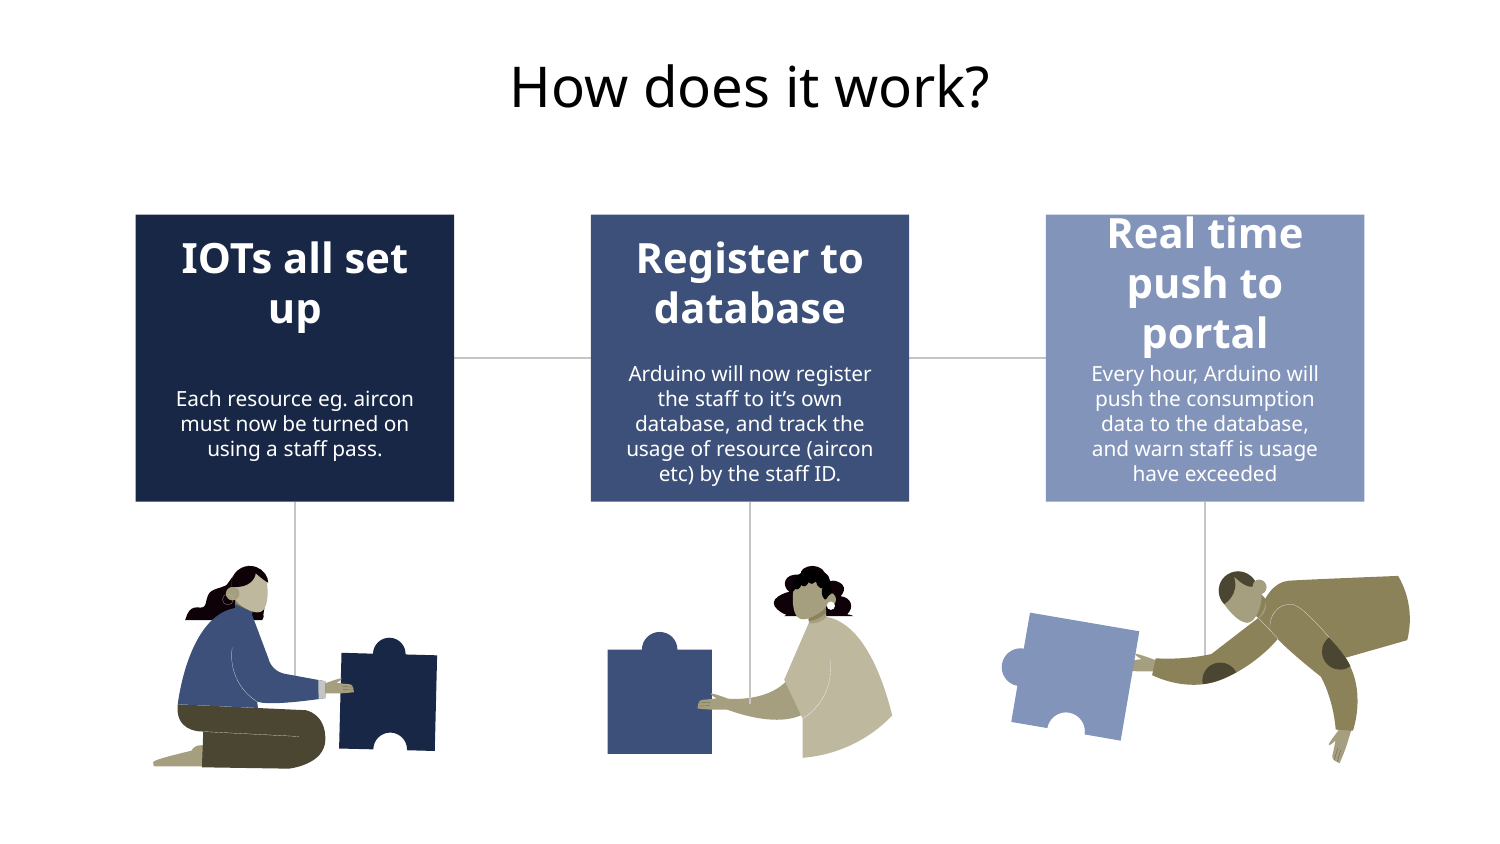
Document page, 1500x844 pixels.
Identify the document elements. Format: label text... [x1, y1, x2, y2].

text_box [584, 214, 916, 502]
title How does it work? [67, 43, 1433, 127]
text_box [607, 565, 893, 759]
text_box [152, 565, 438, 769]
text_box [135, 214, 455, 502]
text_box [1045, 214, 1365, 502]
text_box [999, 571, 1411, 764]
